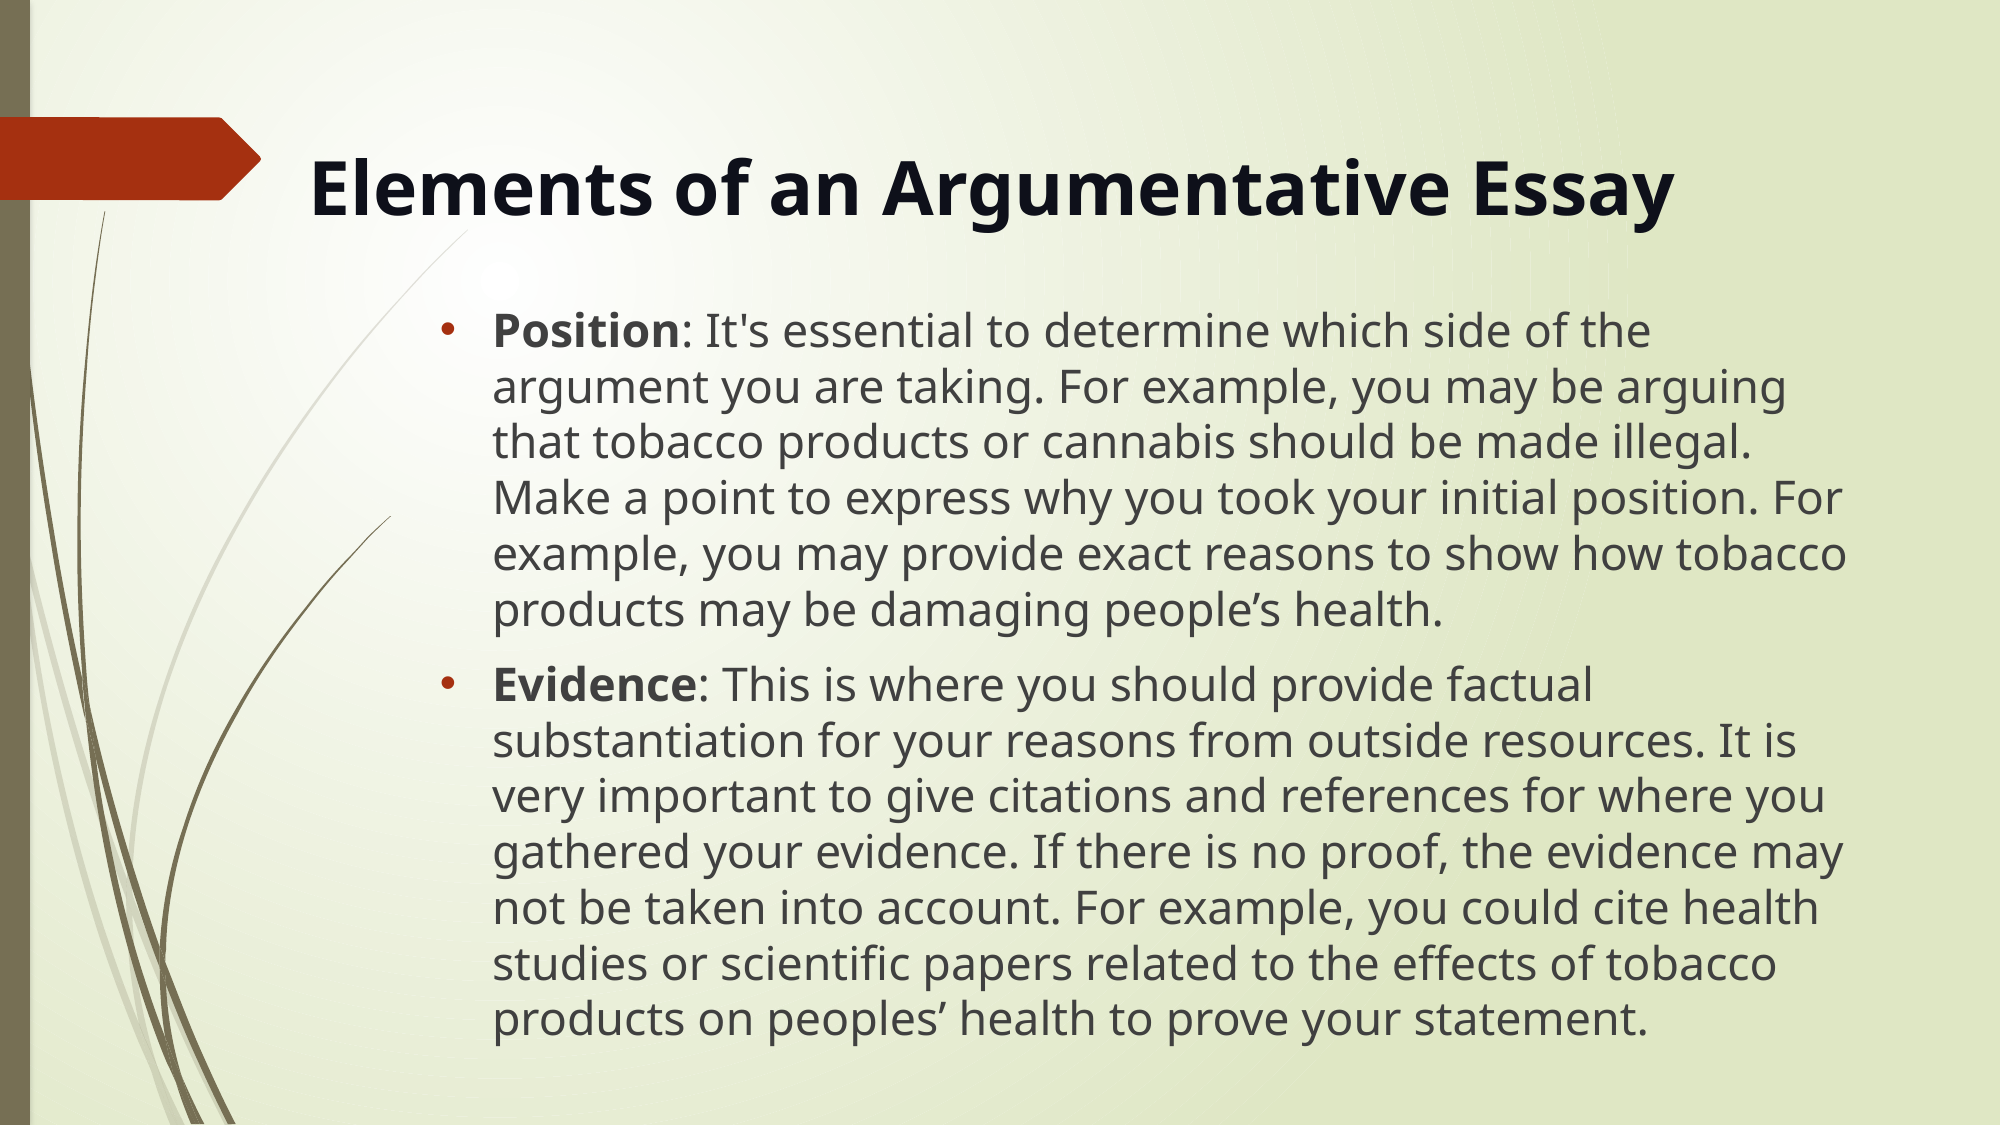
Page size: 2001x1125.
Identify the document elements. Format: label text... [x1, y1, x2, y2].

list Position: It's essential to determine which side of the argument you are taking. For example, you may be arguing that tobacco products or cannabis should be made illegal. Make a point to express why you took your initial position. For example, you may provide exact reasons to show how tobacco products may be damaging people’s health. Evidence: This is where you should provide factual substantiation for your reasons from outside resources. It is very important to give citations and references for where you gathered your evidence. If there is no proof, the evidence may not be taken into account. For example, you could cite health studies or scientific papers related to the effects of tobacco products on peoples’ health to prove your statement. [424, 293, 1888, 1063]
title Elements of an Argumentative Essay [293, 132, 2000, 350]
